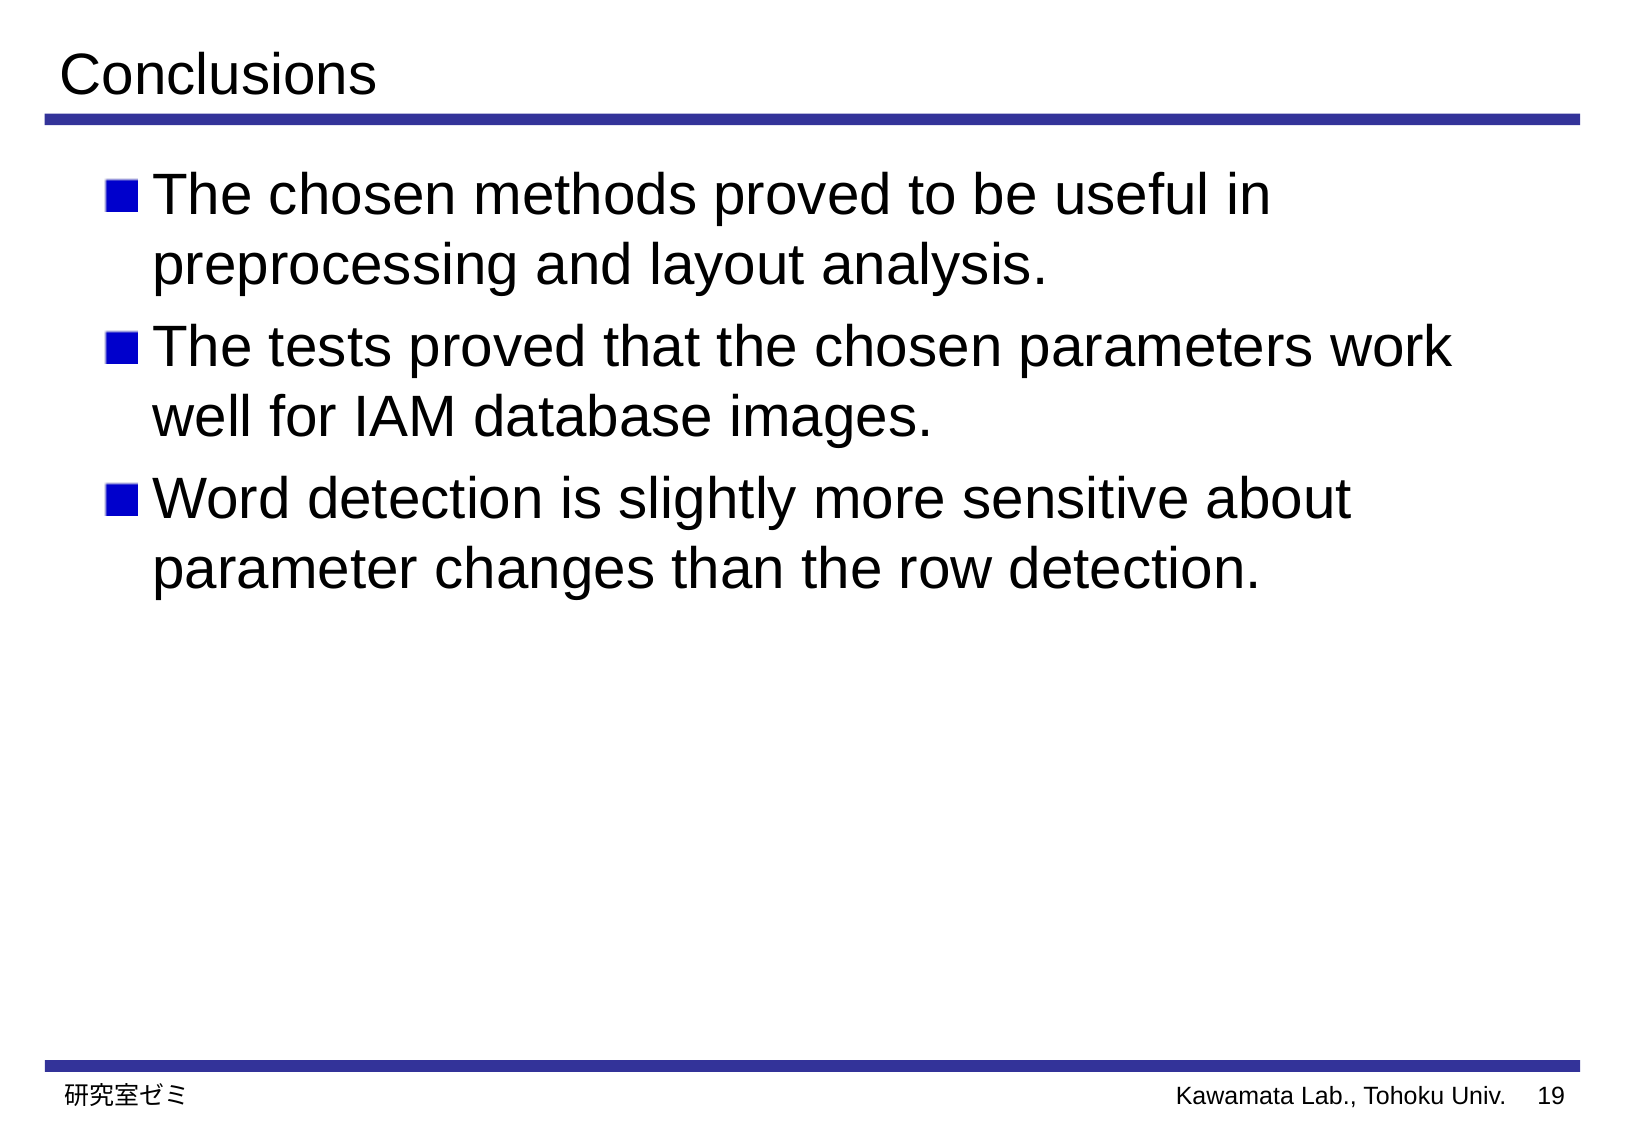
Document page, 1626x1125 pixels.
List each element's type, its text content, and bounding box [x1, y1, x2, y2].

picture [96, 322, 138, 364]
picture [96, 170, 138, 212]
title Conclusions [44, 28, 1566, 114]
picture [96, 474, 138, 516]
list The chosen methods proved to be useful in preprocessing and layout analysis. The tests proved that the chosen parameters work well for IAM database images. Word detection is slightly more sensitive about parameter changes than the row detection. [81, 148, 1544, 1035]
footer 研究室ゼミ [49, 1071, 1160, 1118]
slide_number 18 [1506, 1071, 1581, 1118]
